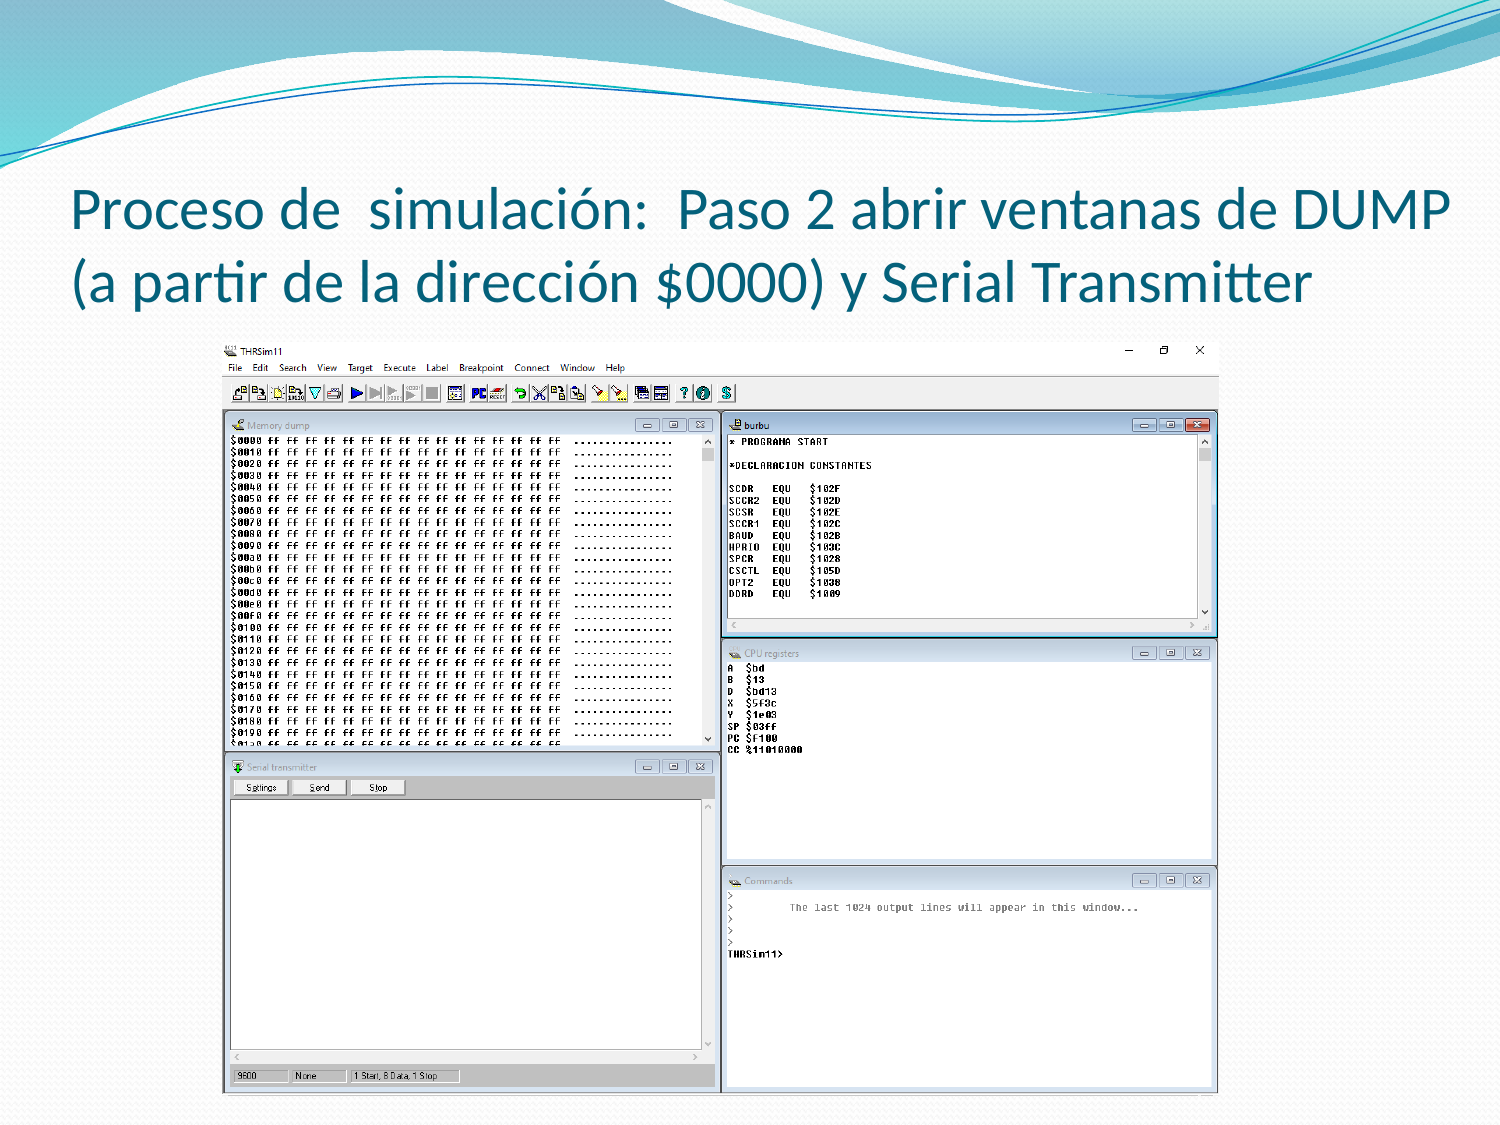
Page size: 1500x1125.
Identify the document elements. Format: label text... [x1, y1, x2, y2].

picture [222, 342, 1219, 1096]
title Proceso de simulación: Paso 2 abrir ventanas de DUMP (a partir de la dirección $0000) y Serial Transmitter [70, 105, 1500, 315]
